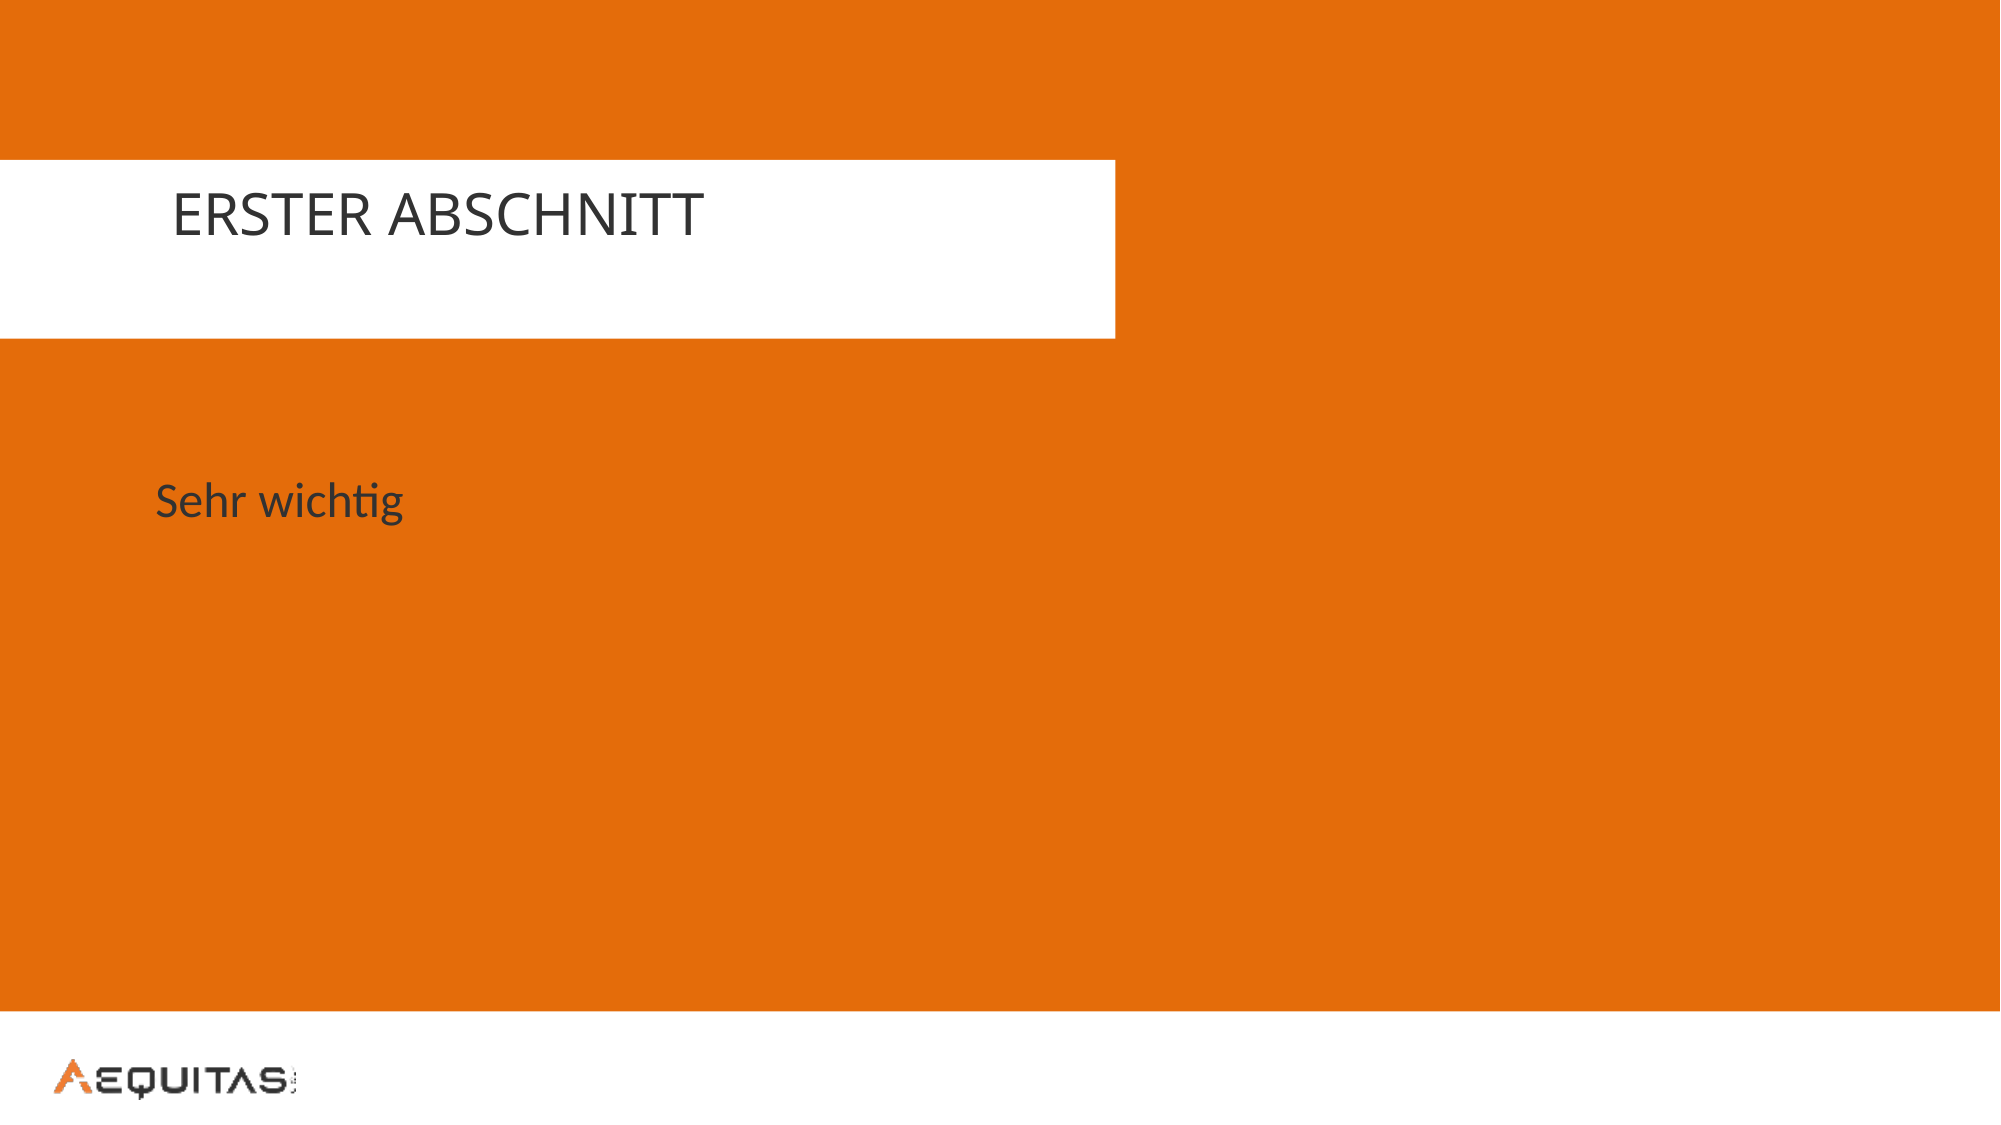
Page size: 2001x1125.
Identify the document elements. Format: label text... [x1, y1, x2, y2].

list Sehr wichtig [155, 476, 1116, 951]
list Erster Abschnitt [0, 159, 1116, 339]
picture [53, 1058, 296, 1100]
